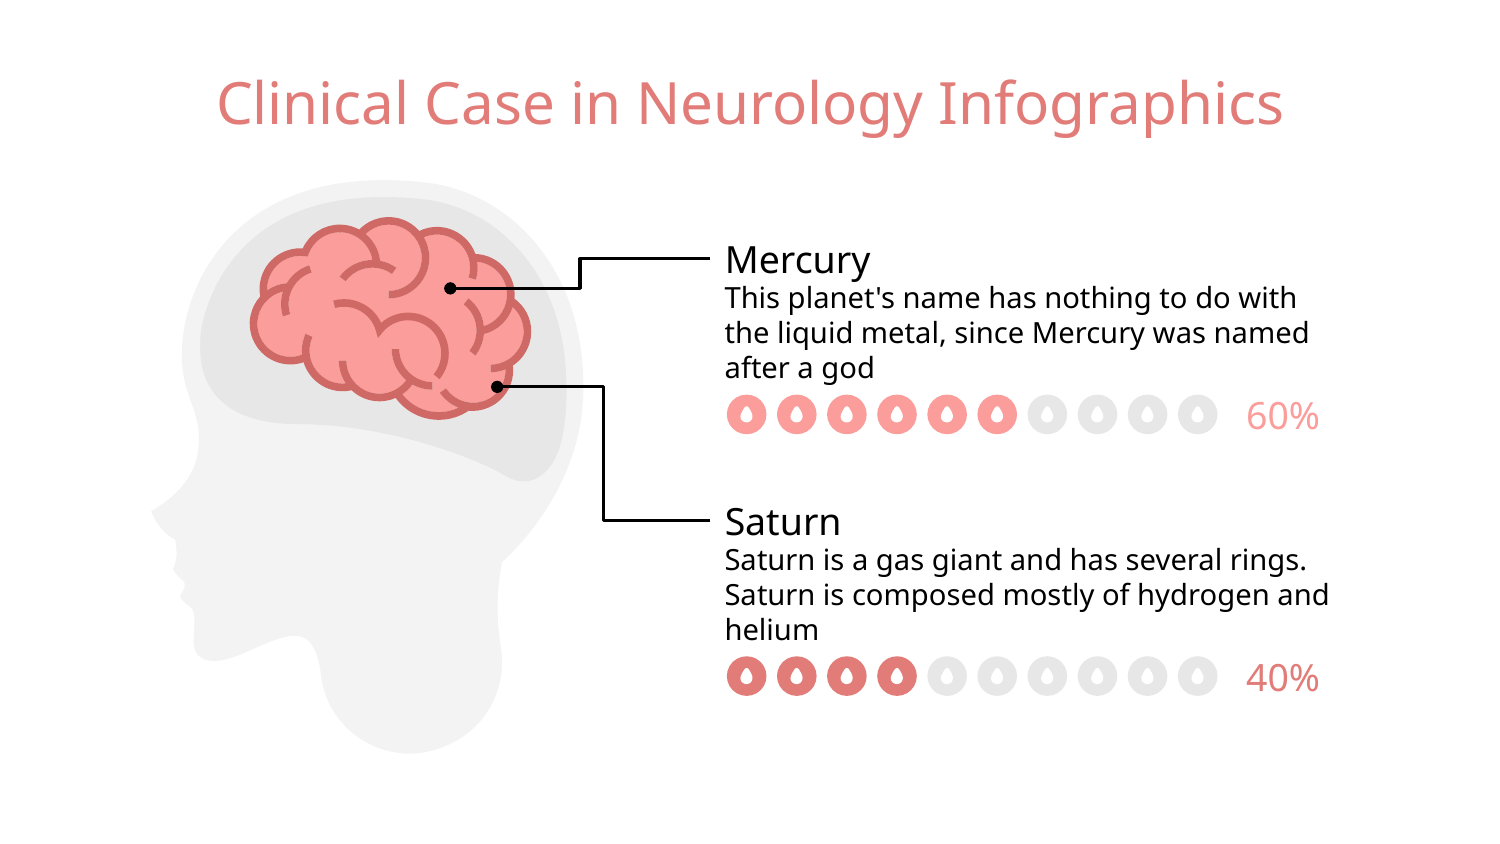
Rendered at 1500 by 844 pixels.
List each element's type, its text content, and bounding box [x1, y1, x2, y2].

title Clinical Case in Neurology Infographics [75, 68, 1425, 133]
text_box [450, 258, 710, 289]
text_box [709, 230, 1349, 443]
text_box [496, 386, 710, 521]
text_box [150, 179, 589, 754]
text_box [709, 492, 1349, 704]
